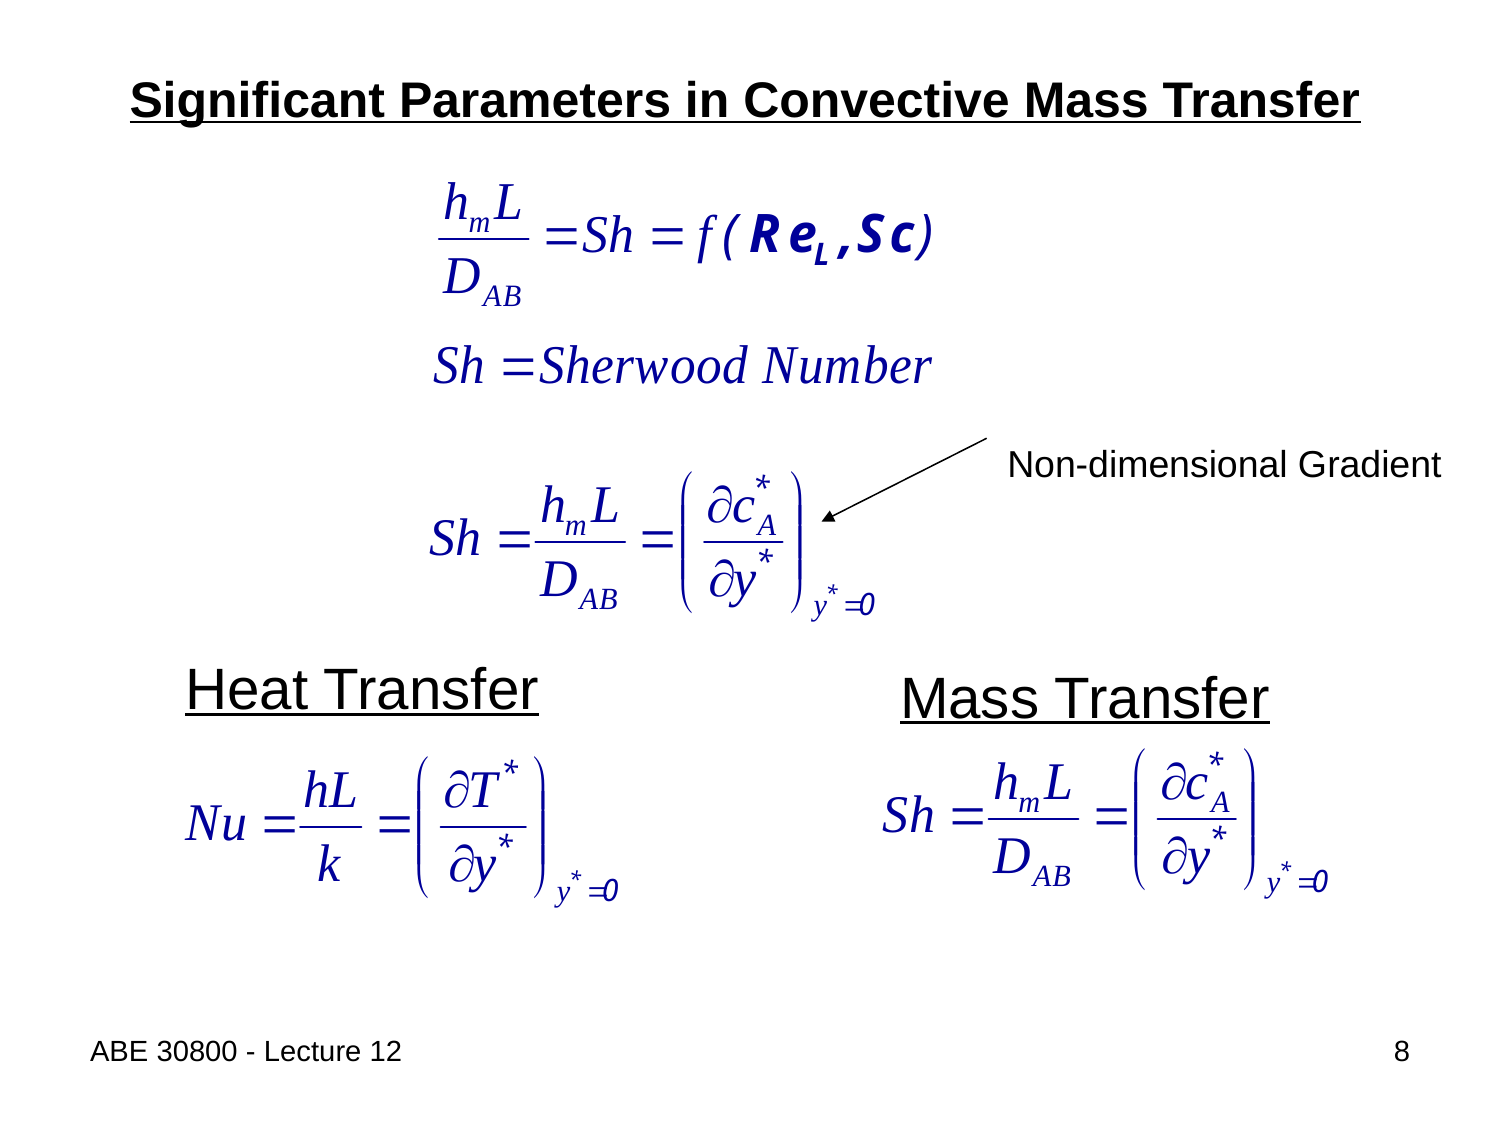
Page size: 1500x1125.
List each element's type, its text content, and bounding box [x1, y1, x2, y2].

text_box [175, 743, 632, 917]
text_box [420, 458, 890, 632]
text_box Mass Transfer [885, 652, 1286, 733]
text_box Heat Transfer [170, 643, 555, 729]
text_box Non-dimensional Gradient [992, 432, 1457, 493]
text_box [873, 734, 1343, 909]
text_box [424, 333, 942, 404]
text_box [429, 167, 947, 316]
slide_number ABE 30800 - Lecture 12 [75, 1024, 425, 1103]
text_box Significant Parameters in Convective Mass Transfer [114, 60, 1376, 136]
slide_number 8 [1074, 1024, 1425, 1103]
